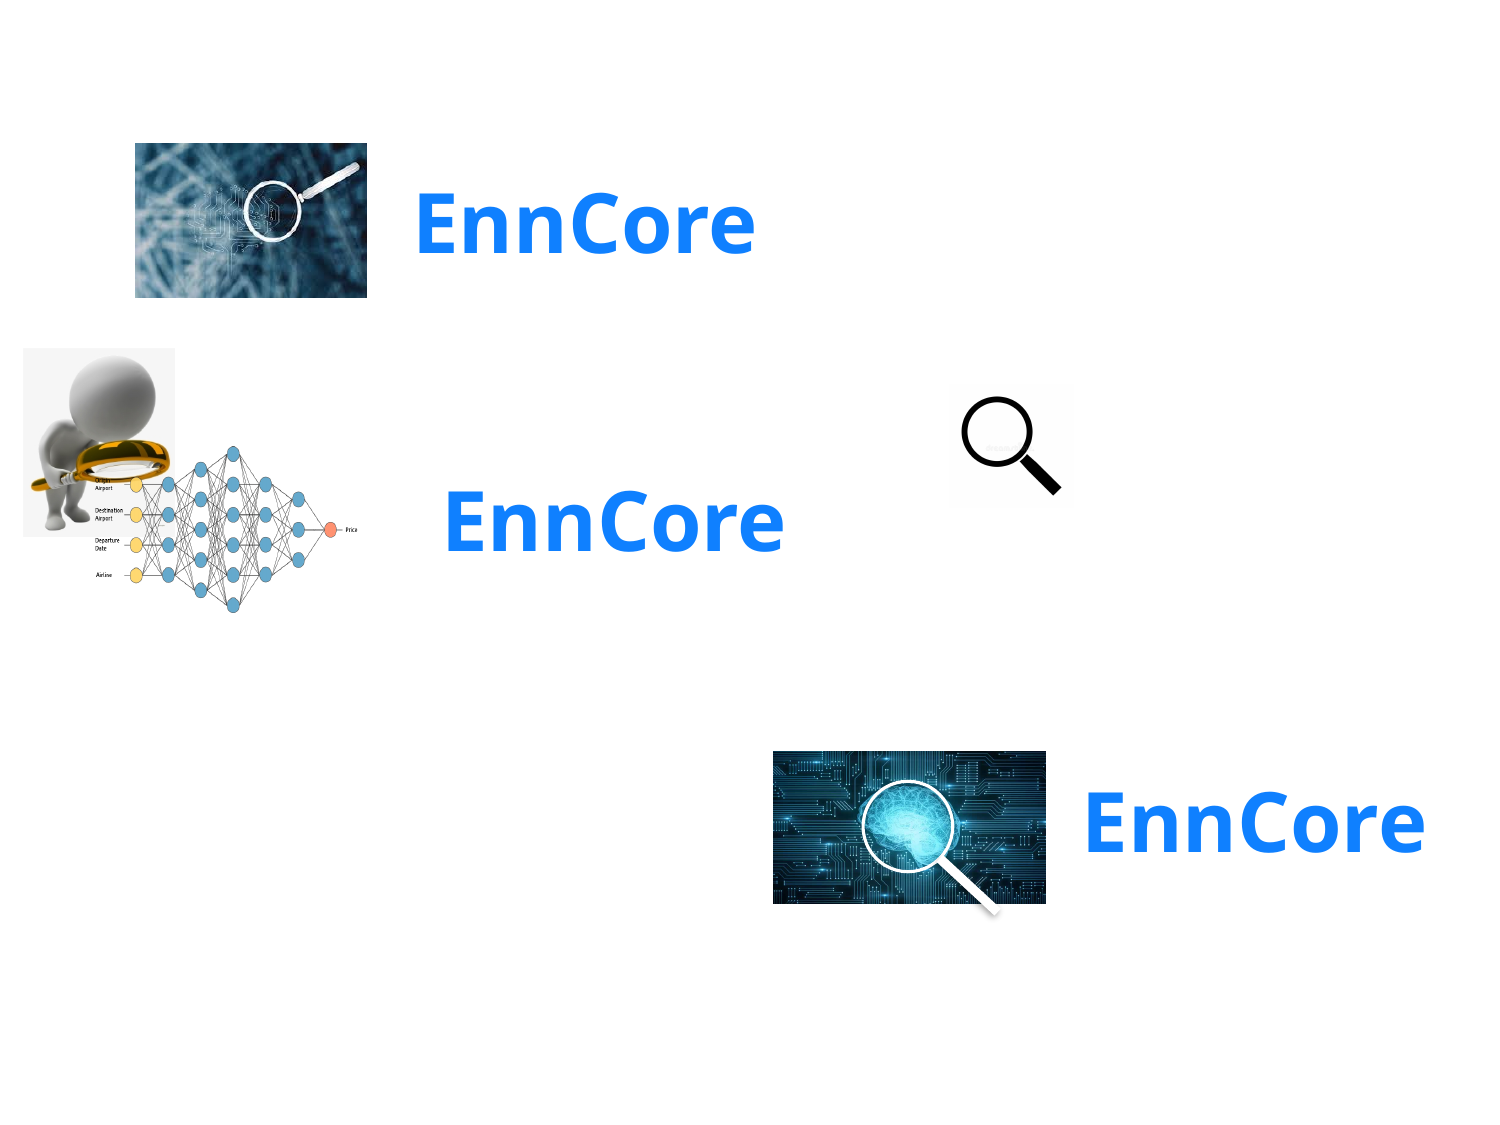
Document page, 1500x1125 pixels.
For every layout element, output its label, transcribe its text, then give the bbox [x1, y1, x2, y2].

picture [949, 384, 1074, 509]
picture [135, 143, 367, 299]
picture [23, 347, 367, 614]
text_box EnnCore [426, 460, 803, 576]
text_box EnnCore [397, 163, 774, 278]
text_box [773, 750, 1437, 913]
